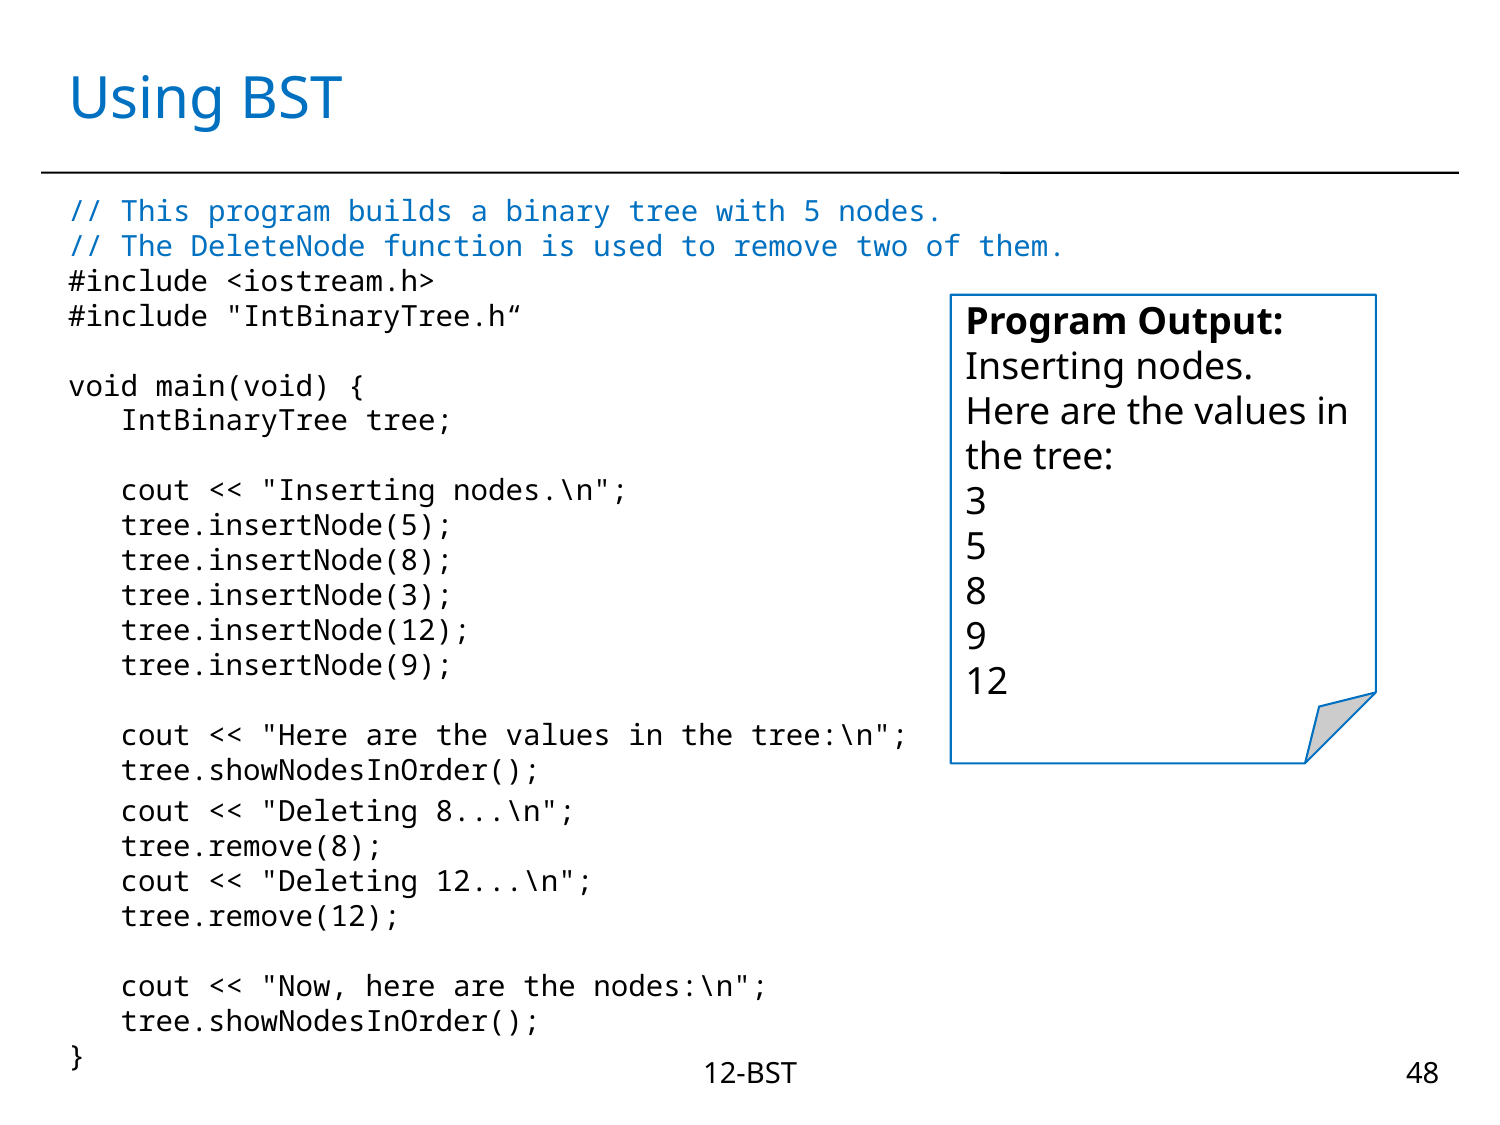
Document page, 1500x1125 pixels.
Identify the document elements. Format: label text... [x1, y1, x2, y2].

text_box Program Output: Inserting nodes. Here are the values in the tree: 3 5 8 9 12 [948, 292, 1379, 766]
slide_number 48 [1104, 1046, 1455, 1125]
footer 12-BST [502, 1046, 999, 1125]
title Using BST [52, 30, 1448, 159]
list // This program builds a binary tree with 5 nodes. // The DeleteNode function is used to remove two of them. #include <iostream.h> #include "IntBinaryTree.h“ void main(void) { IntBinaryTree tree; cout << "Inserting nodes.\n"; tree.insertNode(5); tree.insertNode(8); tree.insertNode(3); tree.insertNode(12); tree.insertNode(9); cout << "Here are the values in the tree:\n"; tree.showNodesInOrder(); cout << "Deleting 8...\n"; tree.remove(8); cout << "Deleting 12...\n"; tree.remove(12); cout << "Now, here are the nodes:\n"; tree.showNodesInOrder(); } [52, 184, 1448, 1024]
